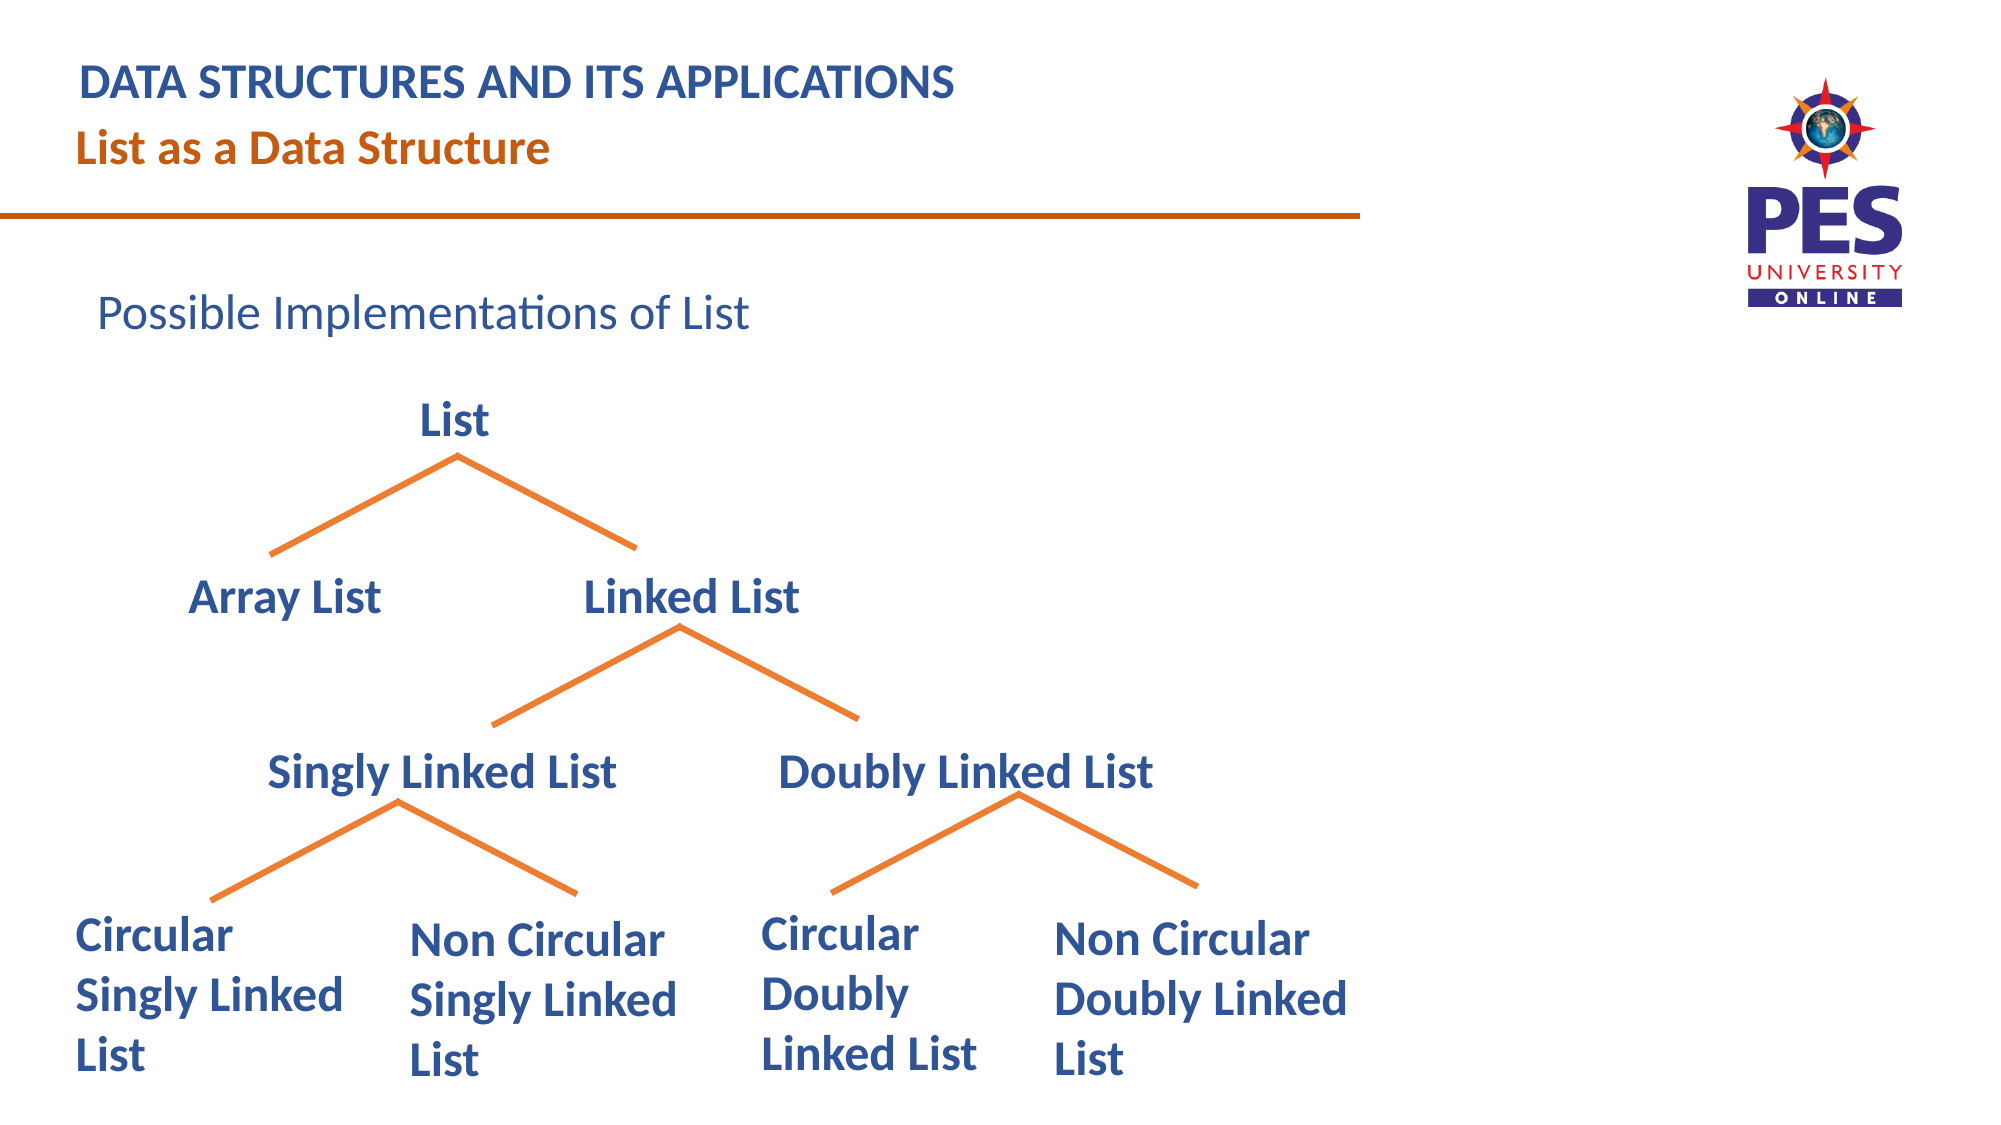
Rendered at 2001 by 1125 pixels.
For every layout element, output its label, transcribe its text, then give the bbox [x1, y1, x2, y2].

picture [1748, 76, 1902, 307]
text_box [252, 625, 1175, 800]
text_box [60, 800, 761, 1097]
text_box List [404, 379, 510, 454]
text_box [746, 793, 1406, 1096]
text_box List as a Data Structure [60, 106, 1374, 182]
text_box Possible Implementations of List [82, 249, 1335, 800]
text_box DATA STRUCTURES AND ITS APPLICATIONS [64, 41, 1295, 117]
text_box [173, 454, 922, 633]
